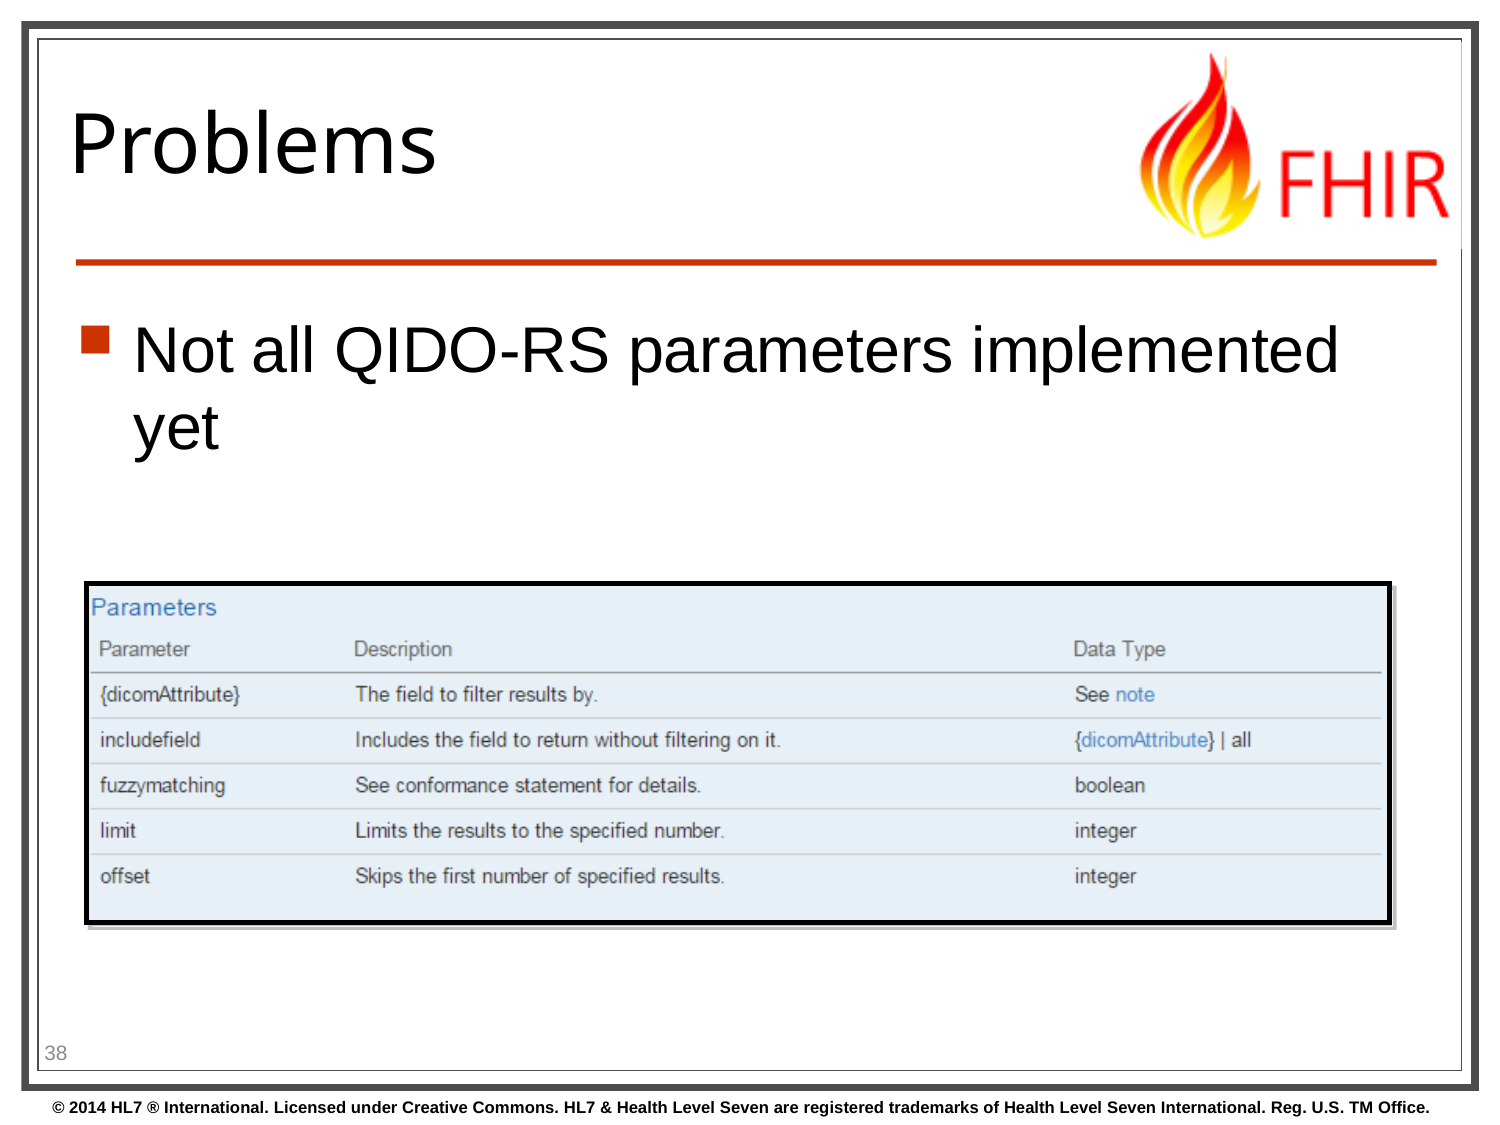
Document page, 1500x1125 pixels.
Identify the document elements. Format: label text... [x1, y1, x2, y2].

picture [88, 585, 1388, 921]
title Problems [53, 54, 1128, 244]
list Not all QIDO-RS parameters implemented yet [62, 299, 1438, 1035]
picture [1128, 42, 1462, 249]
slide_number 38 [29, 1034, 148, 1071]
